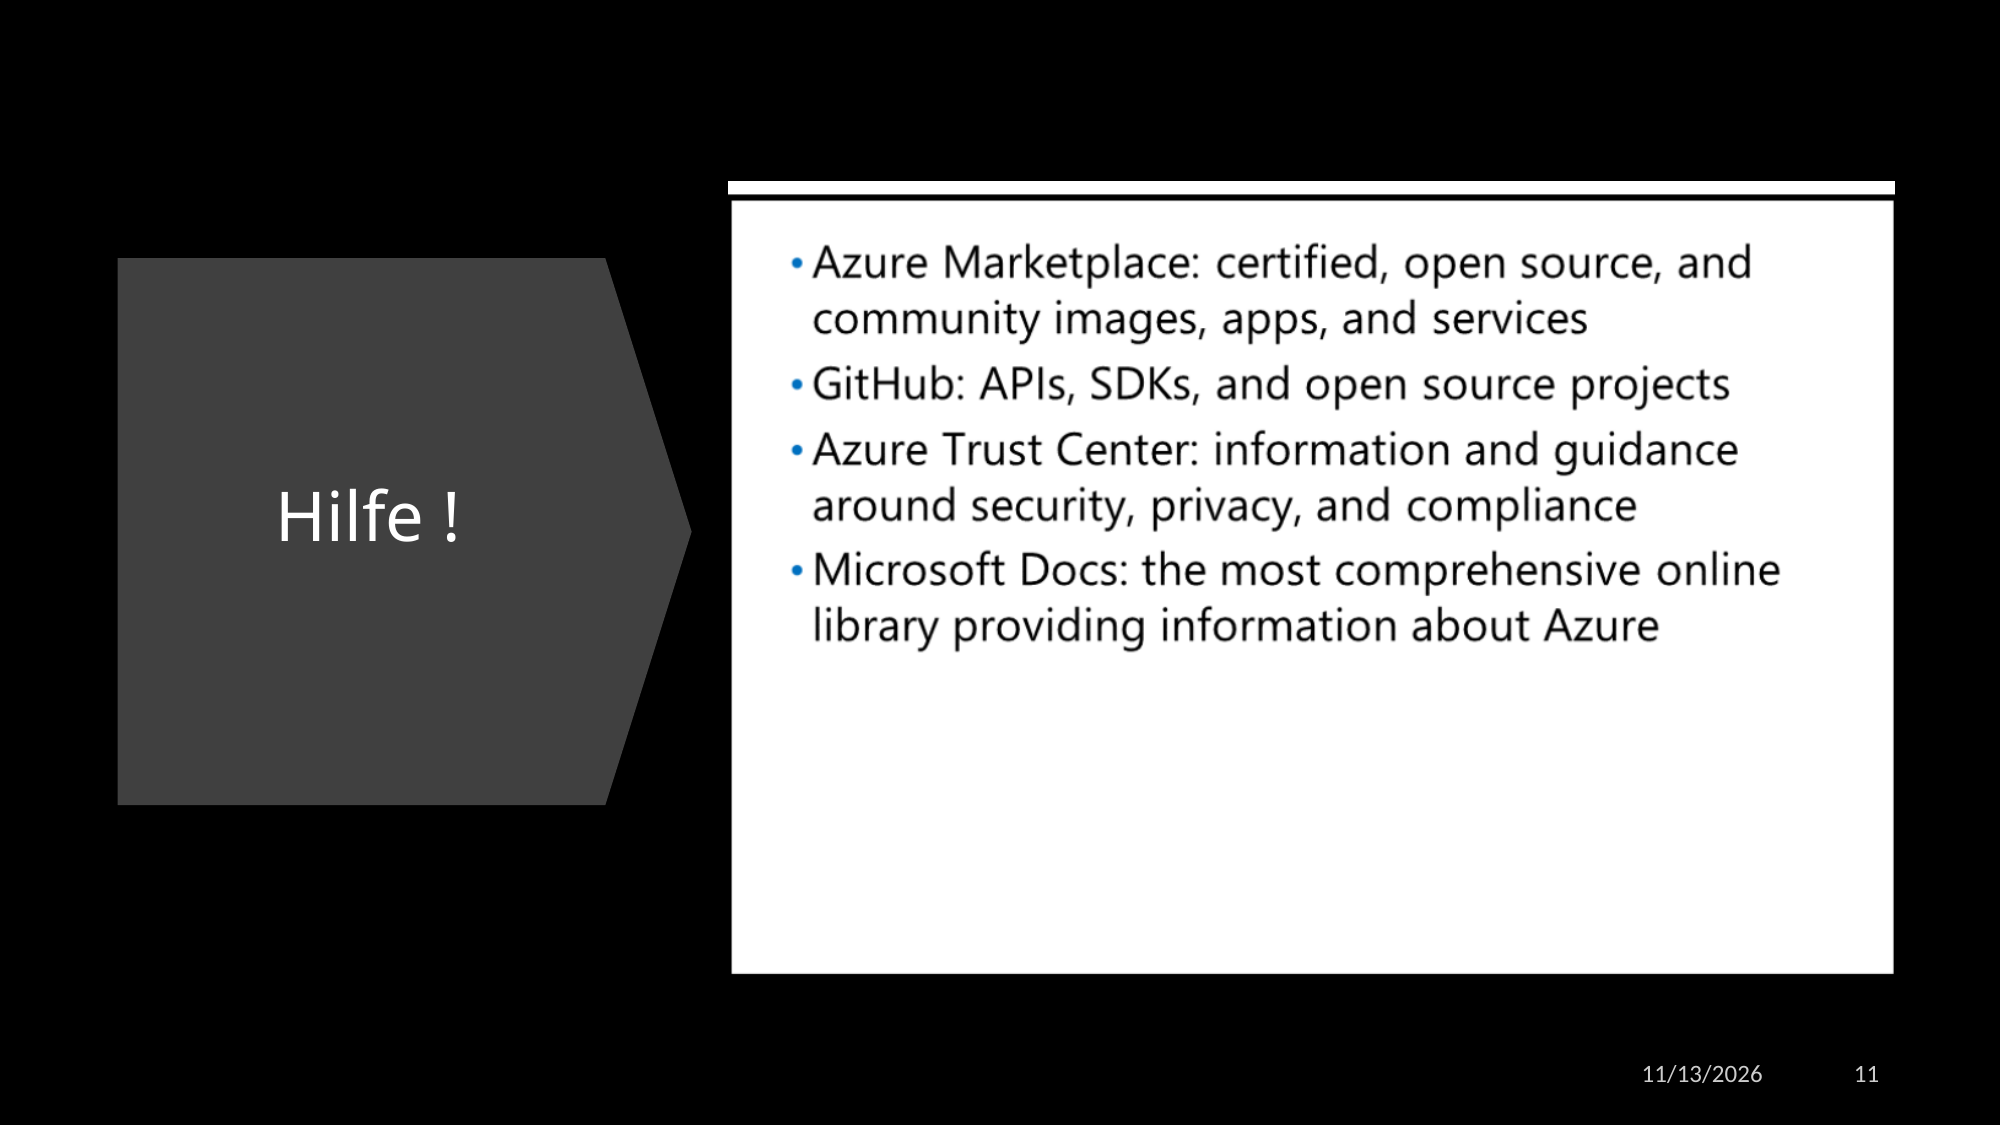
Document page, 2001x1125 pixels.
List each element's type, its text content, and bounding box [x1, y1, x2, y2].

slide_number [1450, 1042, 1779, 1103]
picture [728, 181, 1895, 979]
title Hilfe ! [117, 310, 619, 729]
text_box [116, 257, 693, 807]
slide_number 11 [1810, 1042, 1895, 1103]
